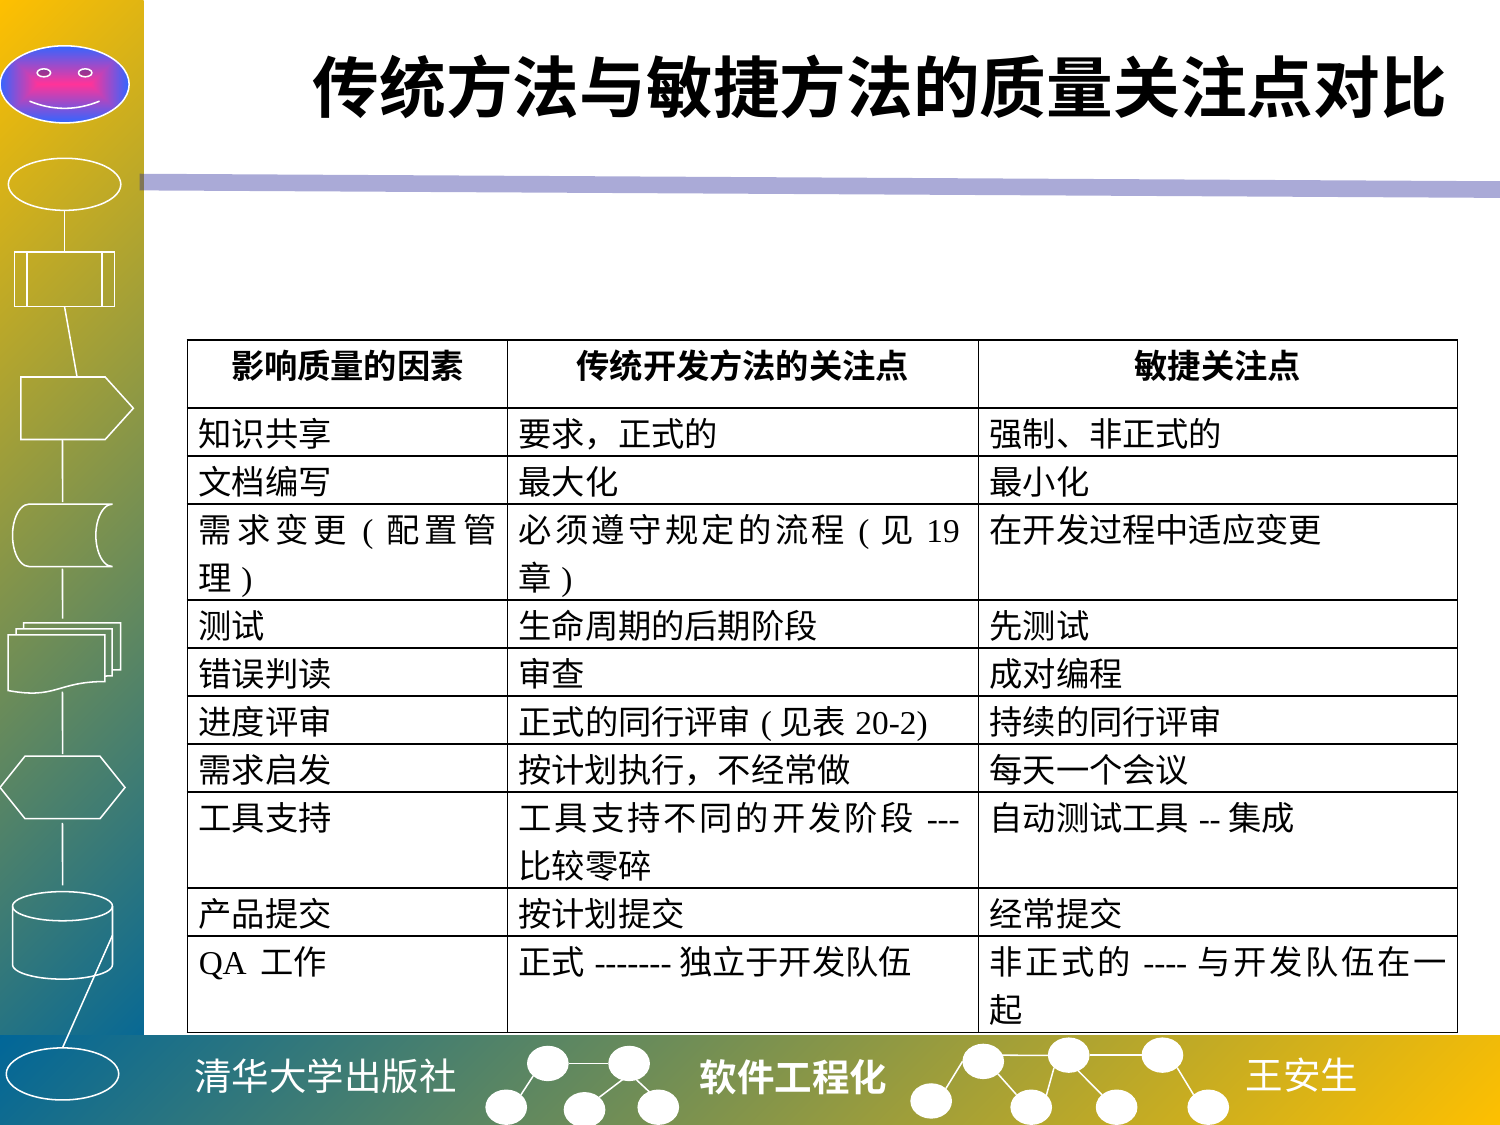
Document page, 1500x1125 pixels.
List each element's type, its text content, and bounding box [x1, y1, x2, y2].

table_cell 需求启发 [188, 745, 507, 791]
table_cell 持续的同行评审 [979, 697, 1457, 743]
table_cell 工具支持 [188, 793, 507, 887]
table_cell 强制、非正式的 [979, 409, 1457, 455]
table_cell QA 工作 [188, 937, 507, 1032]
table_cell 成对编程 [979, 649, 1457, 695]
table_header 影响质量的因素 [188, 341, 507, 407]
table_cell 最大化 [508, 457, 978, 503]
table_cell 进度评审 [188, 697, 507, 743]
table_header 传统开发方法的关注点 [508, 341, 978, 407]
table_cell 先测试 [979, 601, 1457, 647]
title 传统方法与敏捷方法的质量关注点对比 [187, 24, 1463, 147]
table_cell 产品提交 [188, 889, 507, 935]
table_cell 经常提交 [979, 889, 1457, 935]
table_header 敏捷关注点 [979, 341, 1457, 407]
table_cell 在开发过程中适应变更 [979, 505, 1457, 599]
table_cell 文档编写 [188, 457, 507, 503]
table_cell 正式的同行评审(见表20-2) [508, 697, 978, 743]
table_cell 工具支持不同的开发阶段---比较零碎 [508, 793, 978, 887]
table_cell 最小化 [979, 457, 1457, 503]
table_cell 每天一个会议 [979, 745, 1457, 791]
table_cell 审查 [508, 649, 978, 695]
table_cell 非正式的----与开发队伍在一起 [979, 937, 1457, 1032]
table_cell 要求，正式的 [508, 409, 978, 455]
table_cell 生命周期的后期阶段 [508, 601, 978, 647]
table_cell 知识共享 [188, 409, 507, 455]
table_cell 按计划提交 [508, 889, 978, 935]
table_cell 自动测试工具--集成 [979, 793, 1457, 887]
table_cell 正式-------独立于开发队伍 [508, 937, 978, 1032]
table_cell 需求变更(配置管理) [188, 505, 507, 599]
table_cell 测试 [188, 601, 507, 647]
table_cell 按计划执行，不经常做 [508, 745, 978, 791]
table_cell 必须遵守规定的流程(见19章) [508, 505, 978, 599]
table_cell 错误判读 [188, 649, 507, 695]
